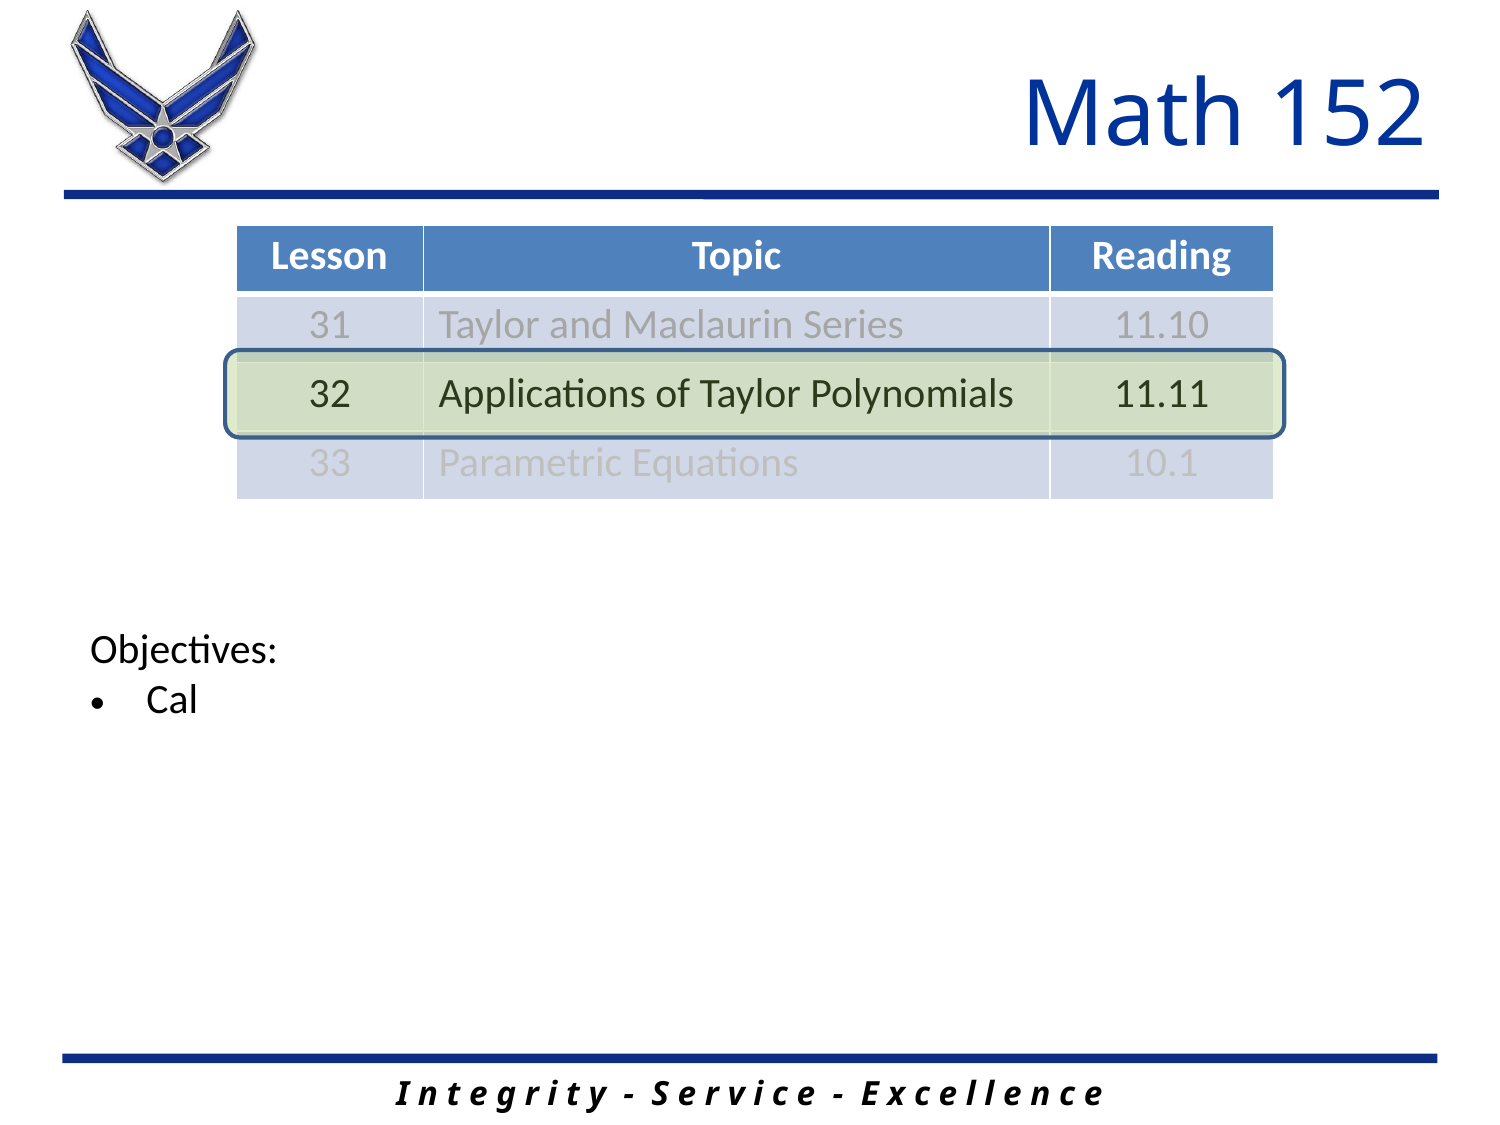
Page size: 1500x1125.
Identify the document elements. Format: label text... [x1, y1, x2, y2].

picture [65, 5, 261, 188]
table_cell 31 [237, 297, 423, 350]
text_box [225, 349, 1285, 438]
table_header Topic [424, 226, 1049, 291]
table_header Reading [1051, 226, 1273, 291]
table_cell 33 [237, 438, 423, 499]
table_cell Taylor and Maclaurin Series [424, 297, 1049, 349]
list Objectives: Cal [75, 624, 1425, 1050]
table_header Lesson [237, 226, 423, 291]
table_cell 11.10 [1051, 297, 1273, 350]
table_cell 10.1 [1051, 438, 1273, 499]
table_cell Parametric Equations [424, 438, 1049, 499]
title Math 152 [329, 15, 1443, 203]
